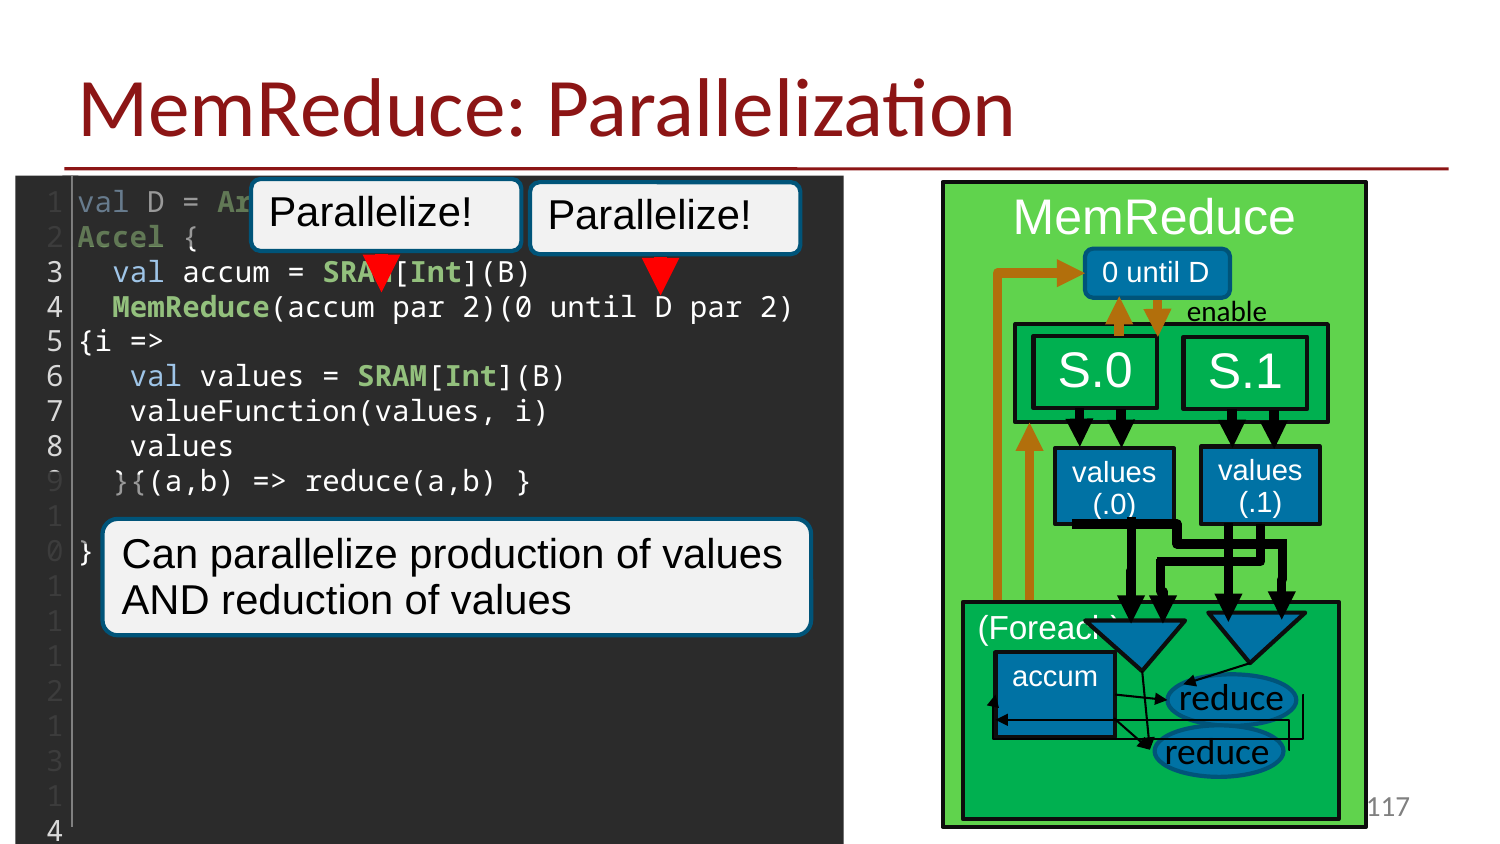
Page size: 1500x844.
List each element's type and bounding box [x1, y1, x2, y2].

text_box [938, 180, 1368, 829]
text_box [15, 175, 844, 844]
title [62, 28, 1459, 160]
slide_number [1074, 782, 1425, 827]
